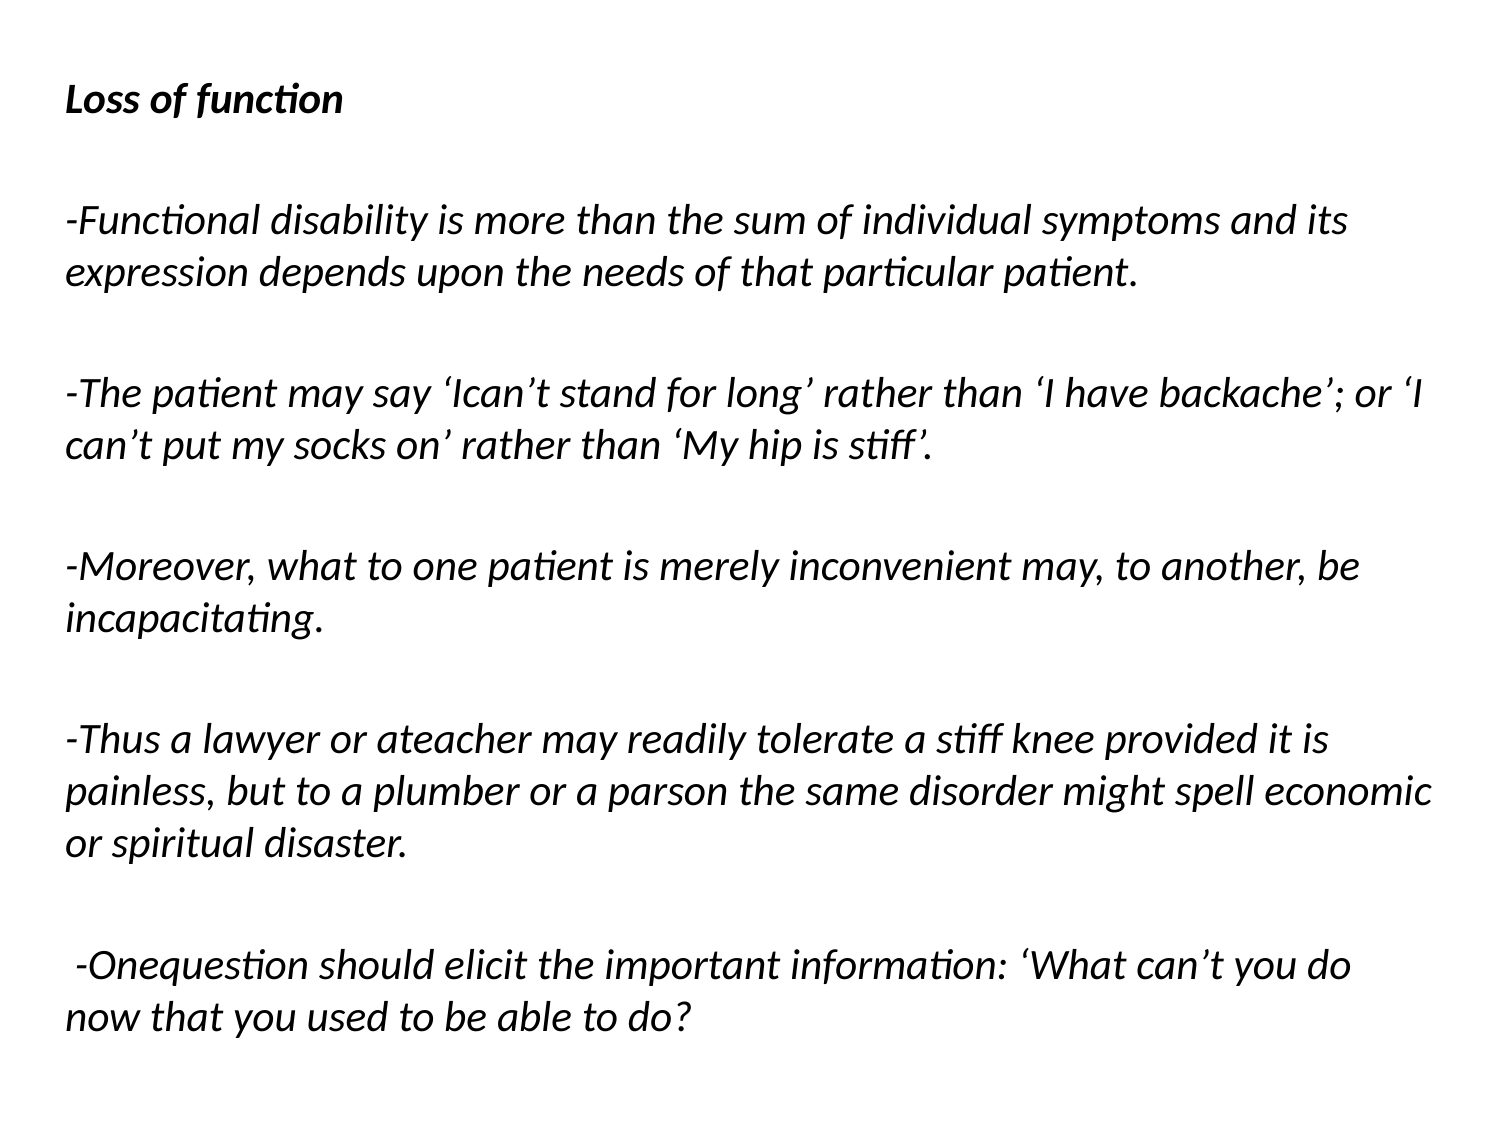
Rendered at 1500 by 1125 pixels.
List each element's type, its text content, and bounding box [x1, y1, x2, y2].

list Loss of function -Functional disability is more than the sum of individual symptoms and its expression depends upon the needs of that particular patient. -The patient may say ‘Ican’t stand for long’ rather than ‘I have backache’; or ‘I can’t put my socks on’ rather than ‘My hip is stiff’. -Moreover, what to one patient is merely inconvenient may, to another, be incapacitating. -Thus a lawyer or ateacher may readily tolerate a stiff knee provided it is painless, but to a plumber or a parson the same disorder might spell economic or spiritual disaster. -Onequestion should elicit the important information: ‘What can’t you do now that you used to be able to do? [50, 62, 1450, 1063]
